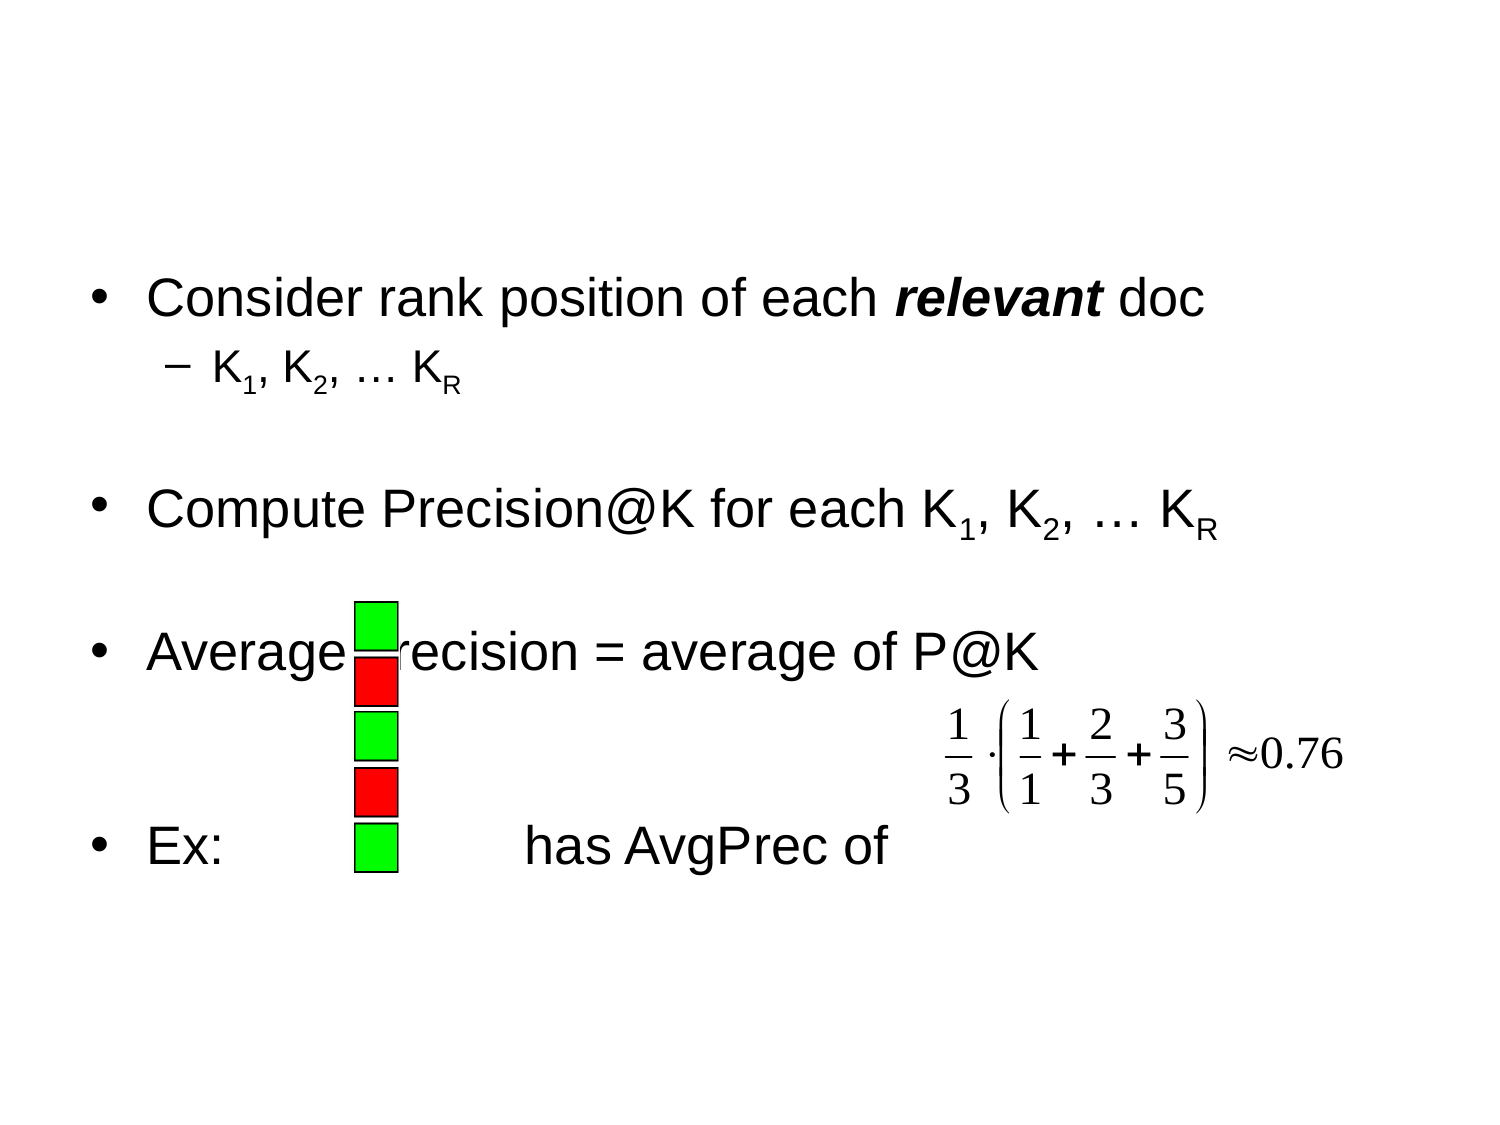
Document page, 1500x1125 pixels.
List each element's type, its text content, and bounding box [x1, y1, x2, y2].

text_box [937, 691, 1351, 823]
picture [349, 599, 400, 876]
list Consider rank position of each relevant doc K1, K2, … KR Compute Precision@K for each K1, K2, … KR Average precision = average of P@K Ex: has AvgPrec of [75, 262, 1425, 1005]
